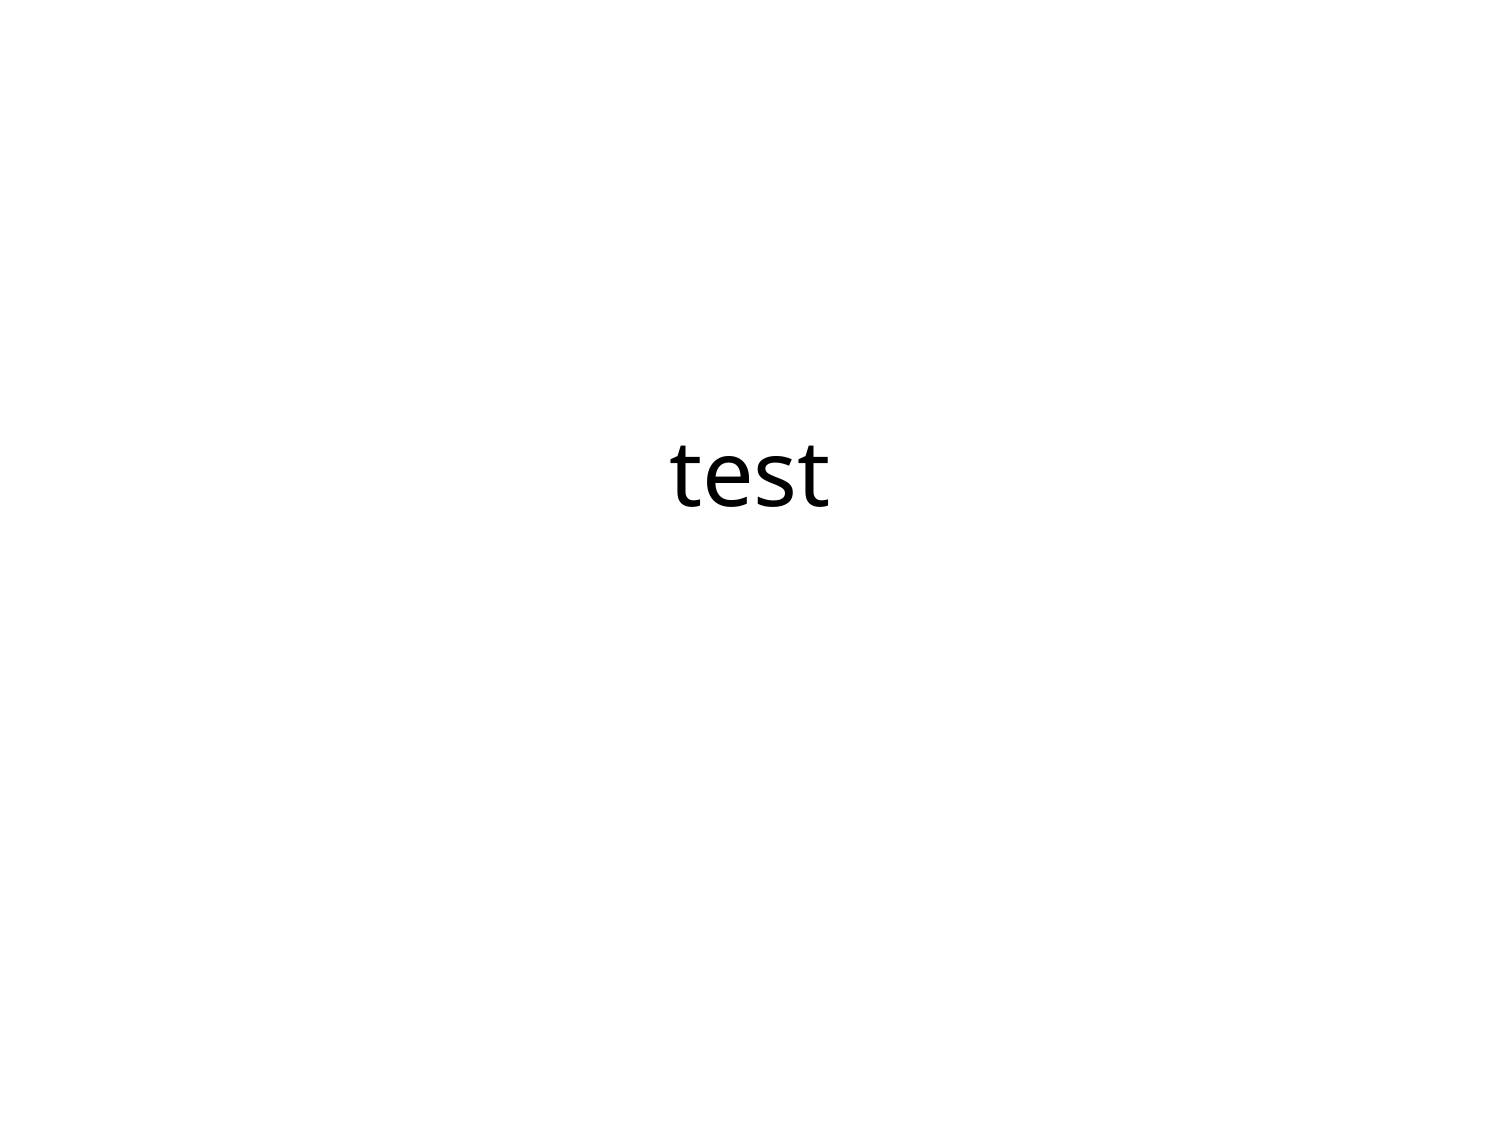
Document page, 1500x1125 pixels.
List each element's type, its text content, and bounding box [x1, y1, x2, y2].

title test [112, 349, 1388, 591]
